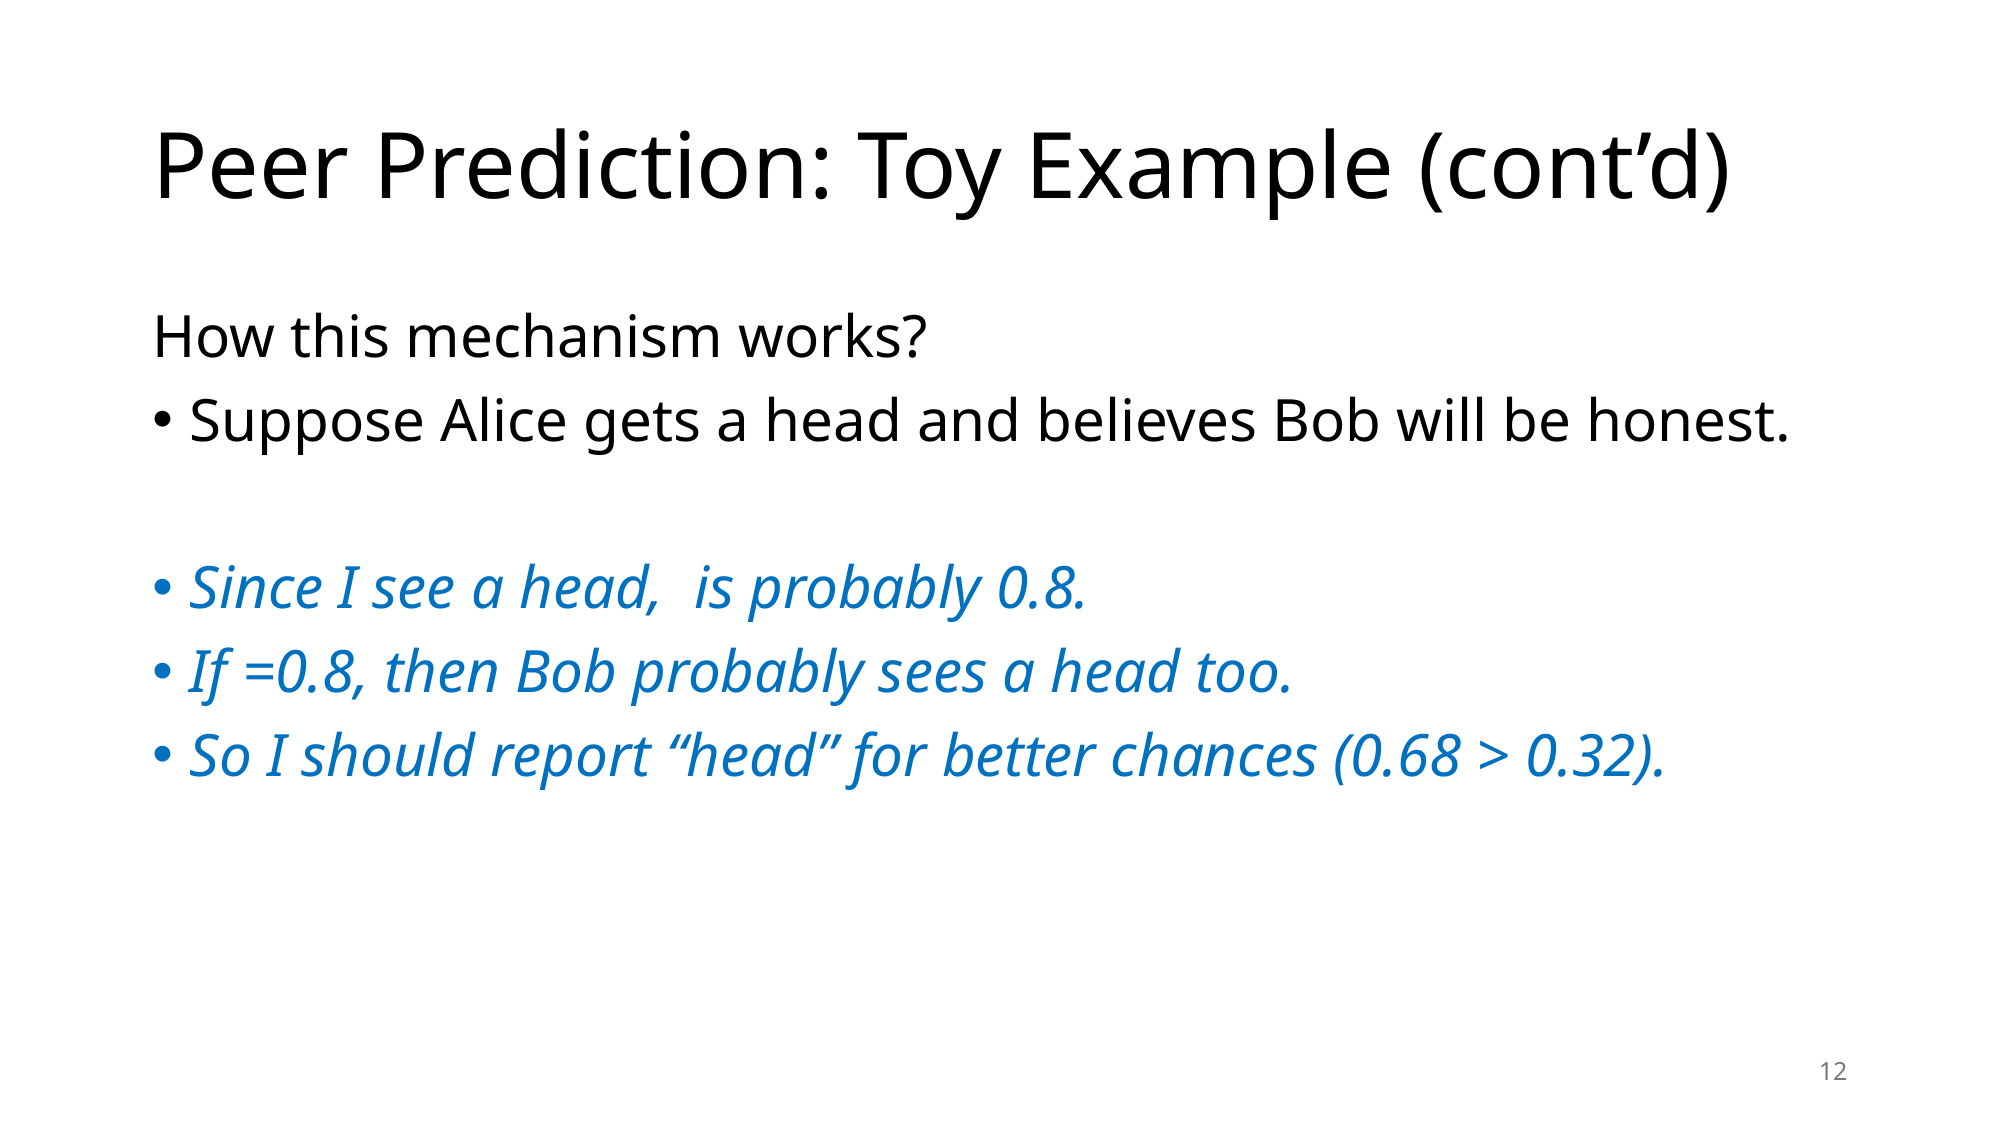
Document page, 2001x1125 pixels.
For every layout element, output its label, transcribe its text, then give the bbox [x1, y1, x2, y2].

title Peer Prediction: Toy Example (cont’d) [137, 59, 1863, 278]
slide_number 12 [1412, 1042, 1863, 1103]
